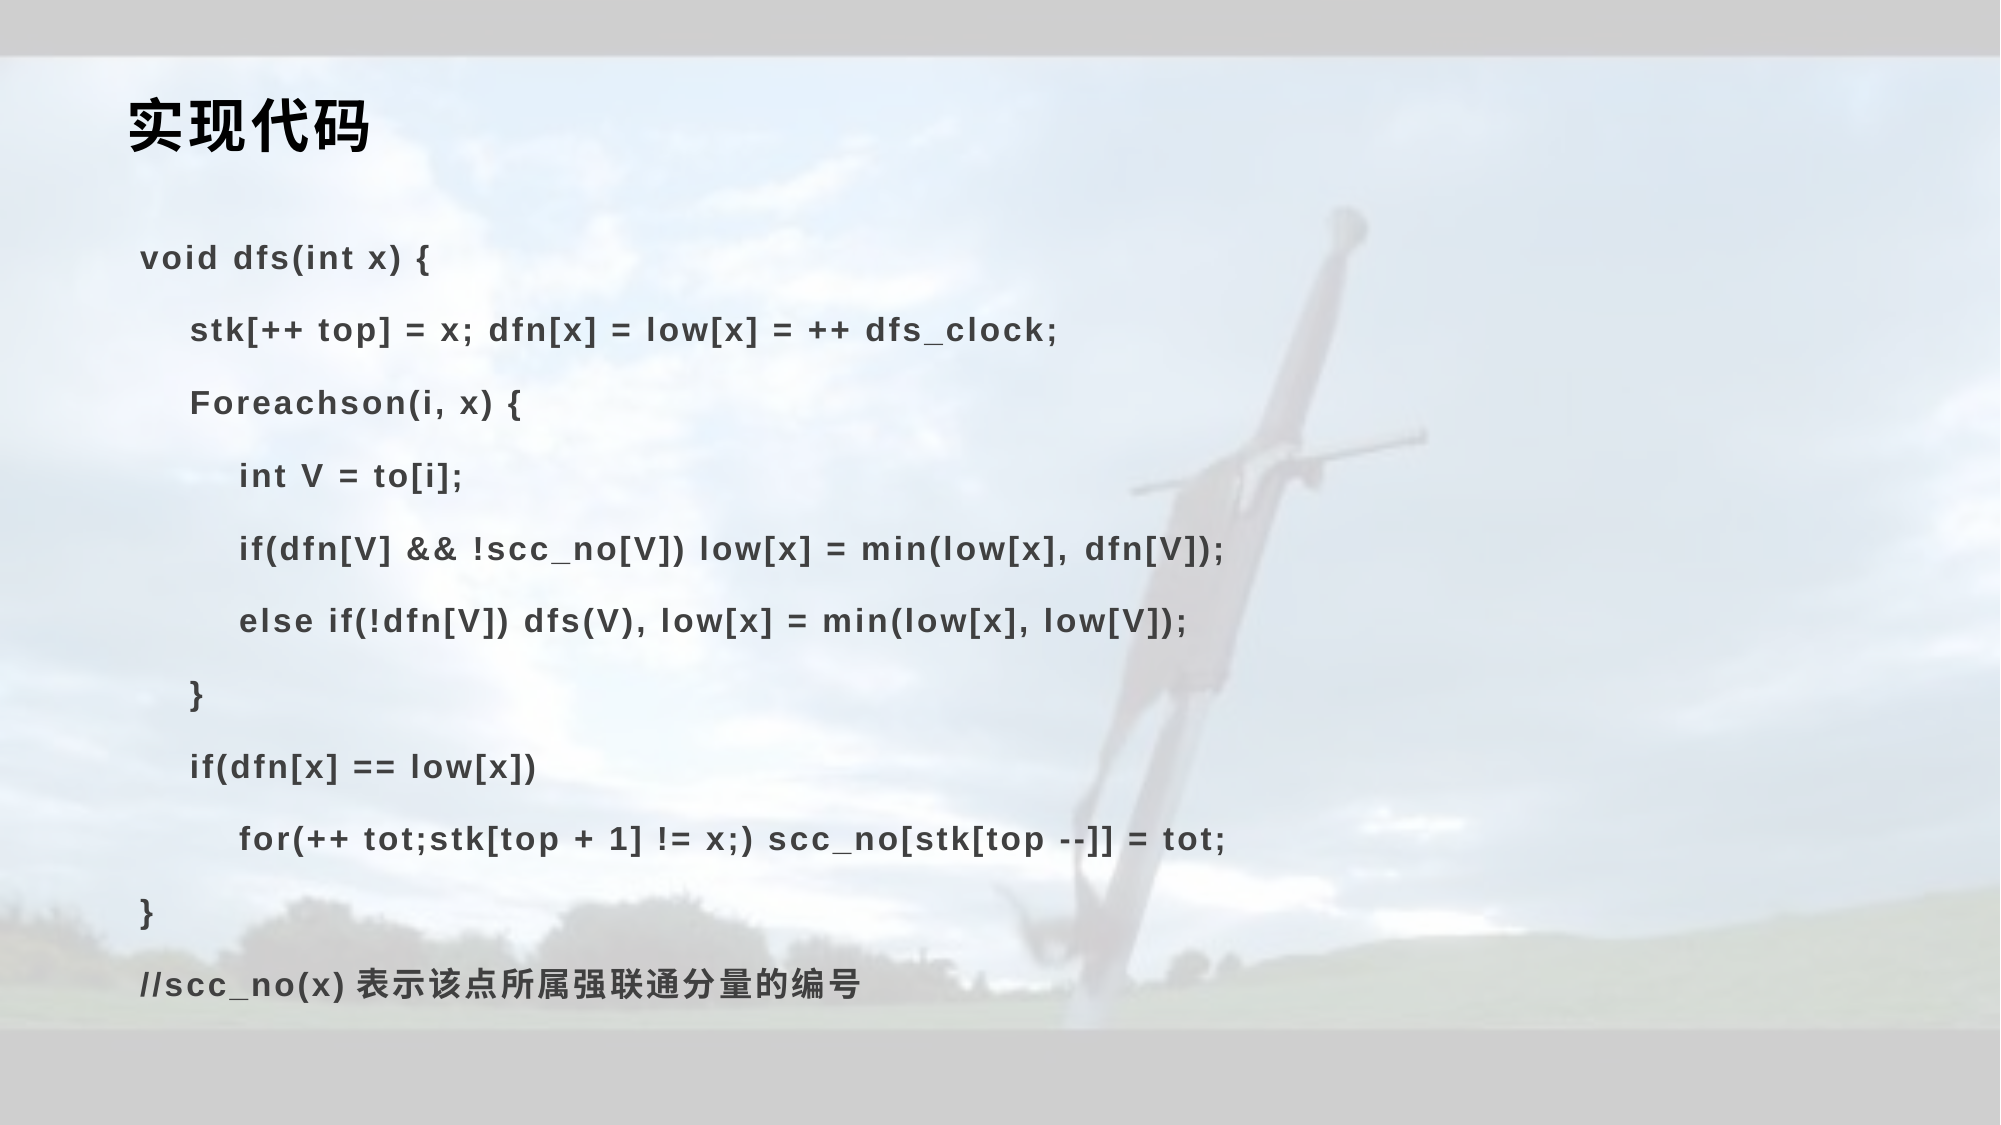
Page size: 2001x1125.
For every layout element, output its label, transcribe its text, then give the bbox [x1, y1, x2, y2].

list void dfs(int x) { stk[++ top] = x; dfn[x] = low[x] = ++ dfs_clock; Foreachson(i, x) { int V = to[i]; if(dfn[V] && !scc_no[V]) low[x] = min(low[x], dfn[V]); else if(!dfn[V]) dfs(V), low[x] = min(low[x], low[V]); } if(dfn[x] == low[x]) for(++ tot;stk[top + 1] != x;) scc_no[stk[top --]] = tot; } //scc_no(x)表示该点所属强联通分量的编号 [123, 223, 1904, 1125]
title 实现代码 [109, 70, 1891, 178]
